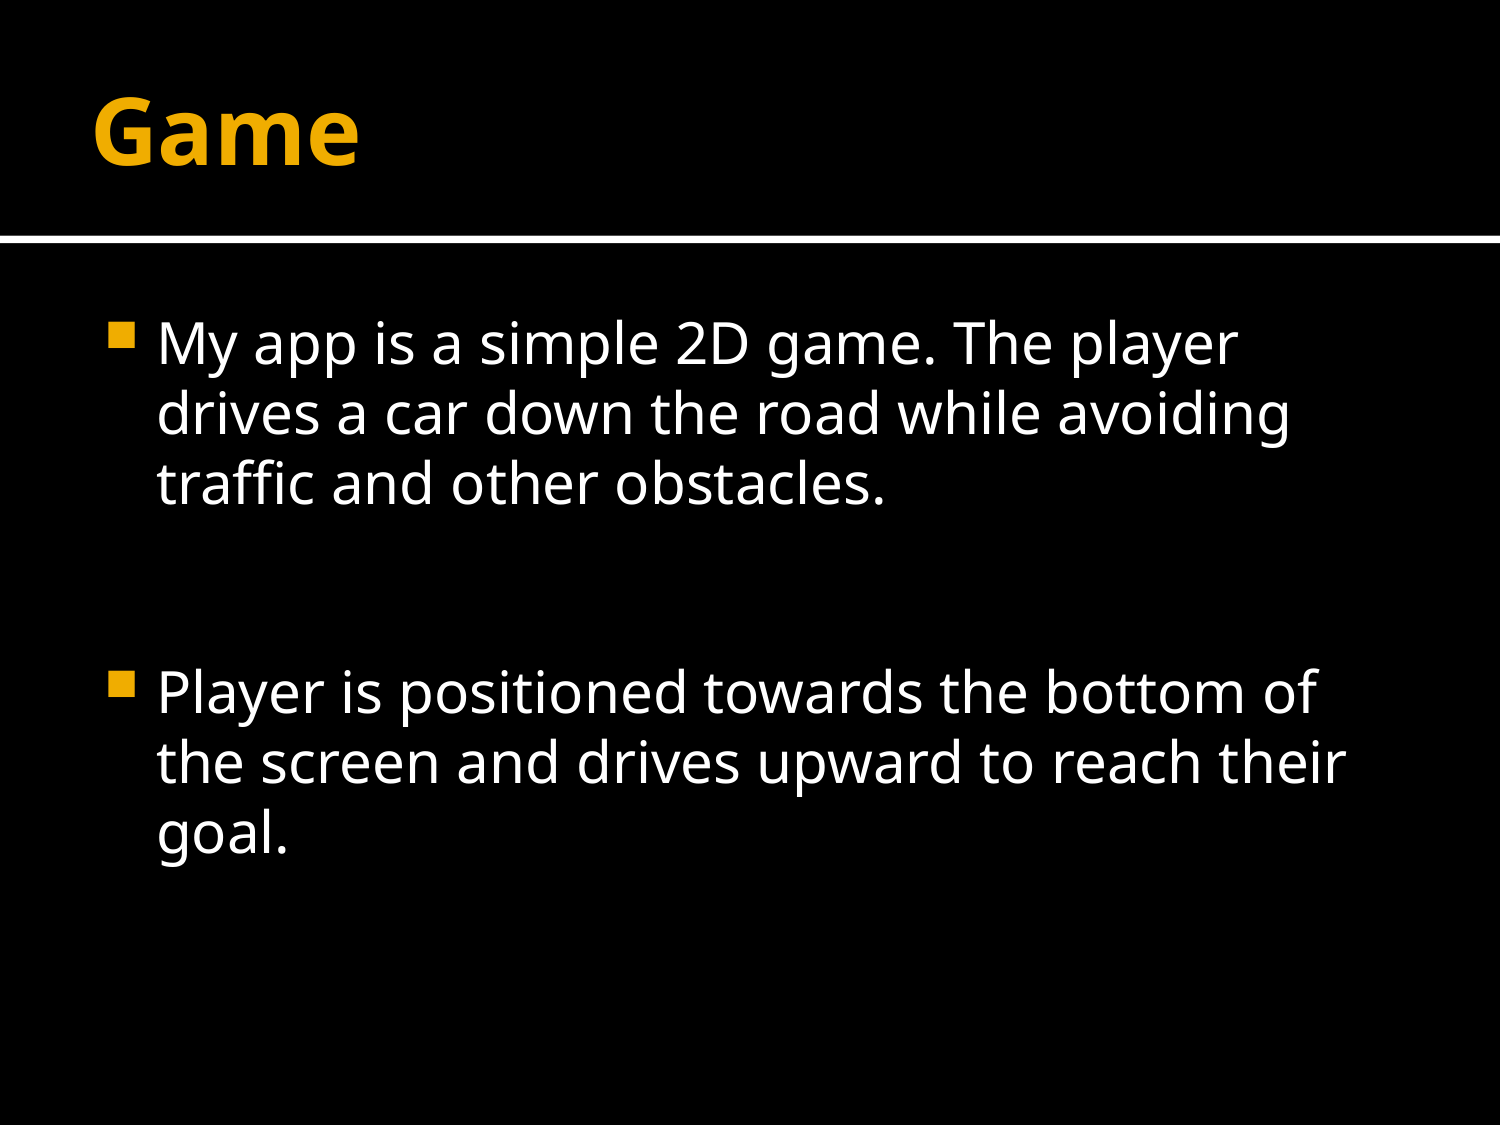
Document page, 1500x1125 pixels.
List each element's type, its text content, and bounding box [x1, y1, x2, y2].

title Game [75, 25, 1425, 231]
list My app is a simple 2D game. The player drives a car down the road while avoiding traffic and other obstacles. Player is positioned towards the bottom of the screen and drives upward to reach their goal. [75, 291, 1425, 1050]
